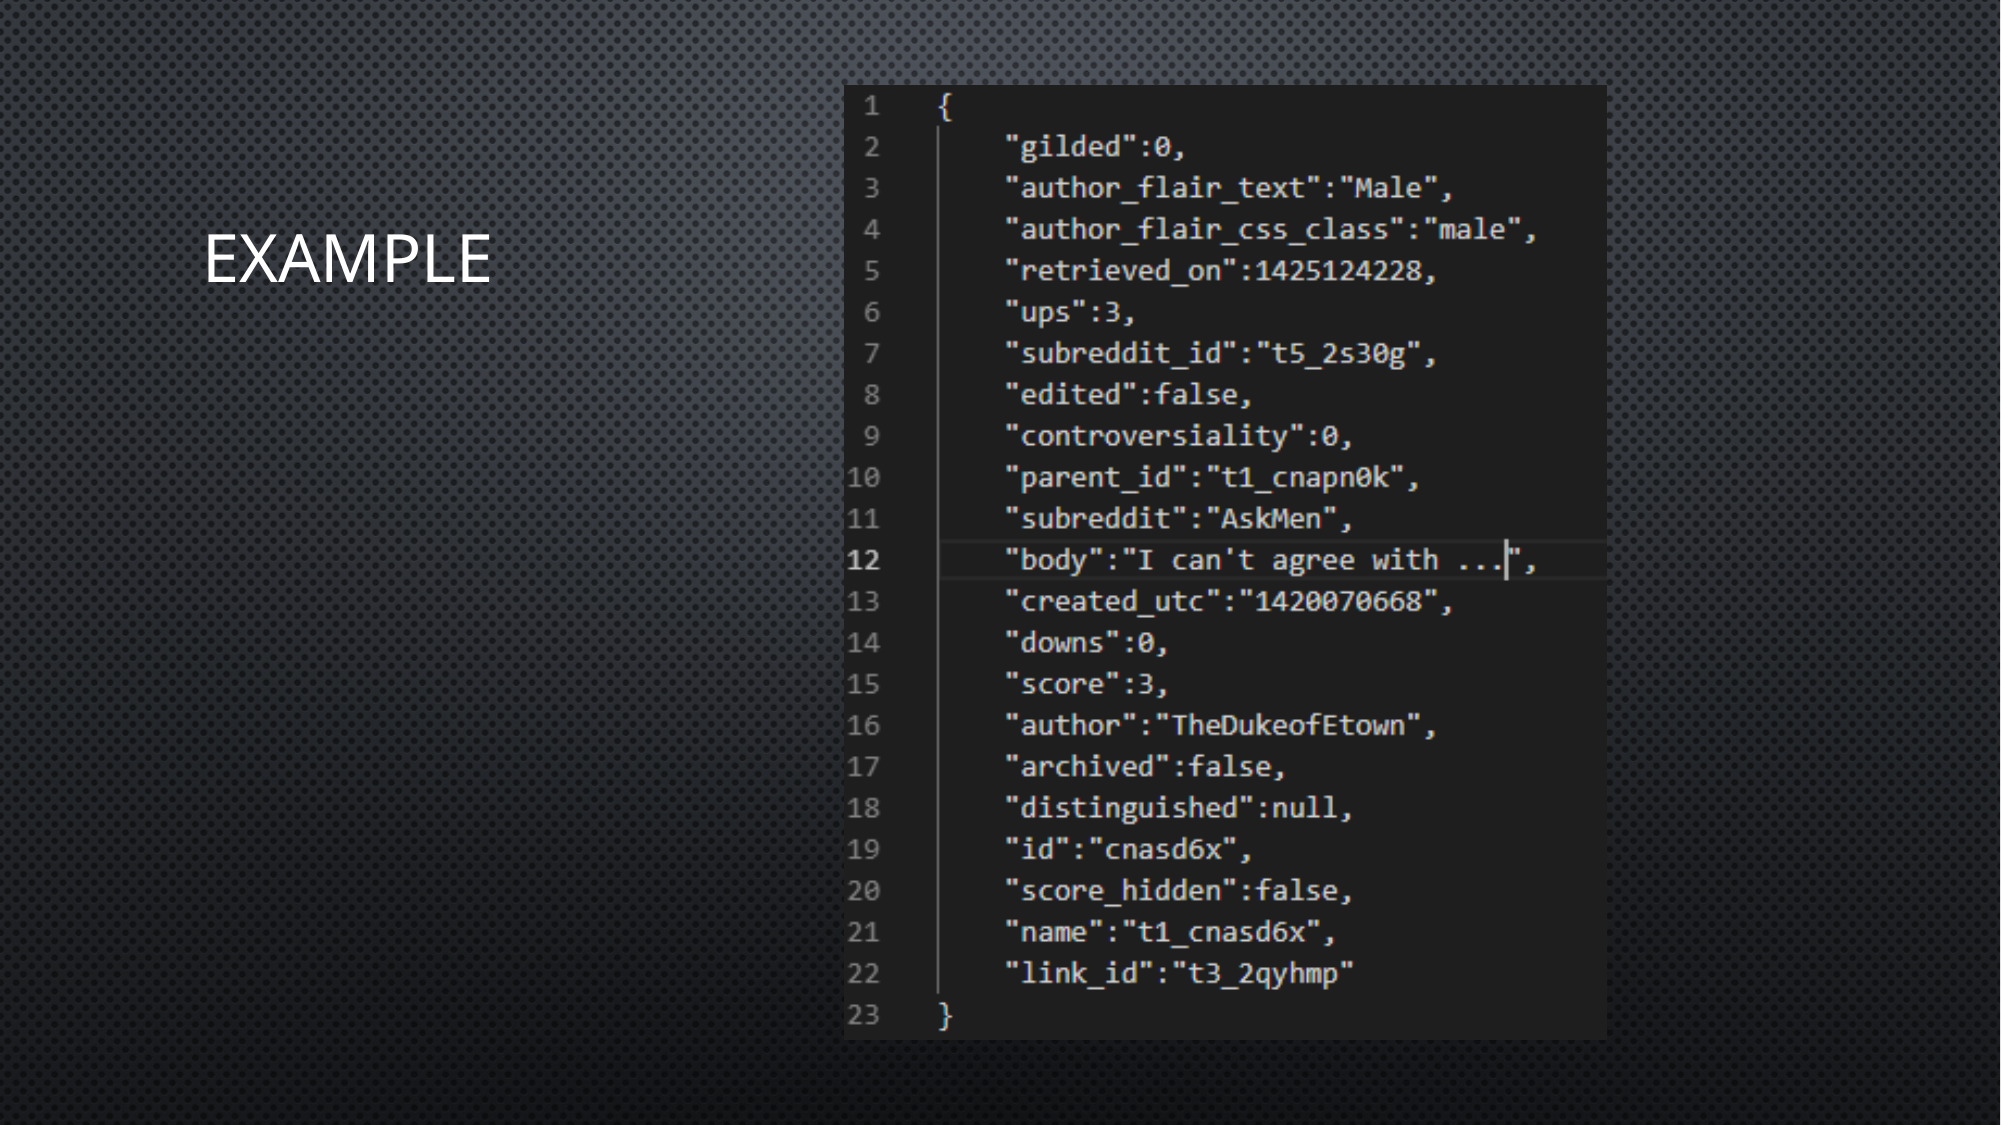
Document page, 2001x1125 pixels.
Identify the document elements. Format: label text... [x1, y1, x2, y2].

title Example [187, 99, 575, 413]
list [843, 85, 1607, 1040]
